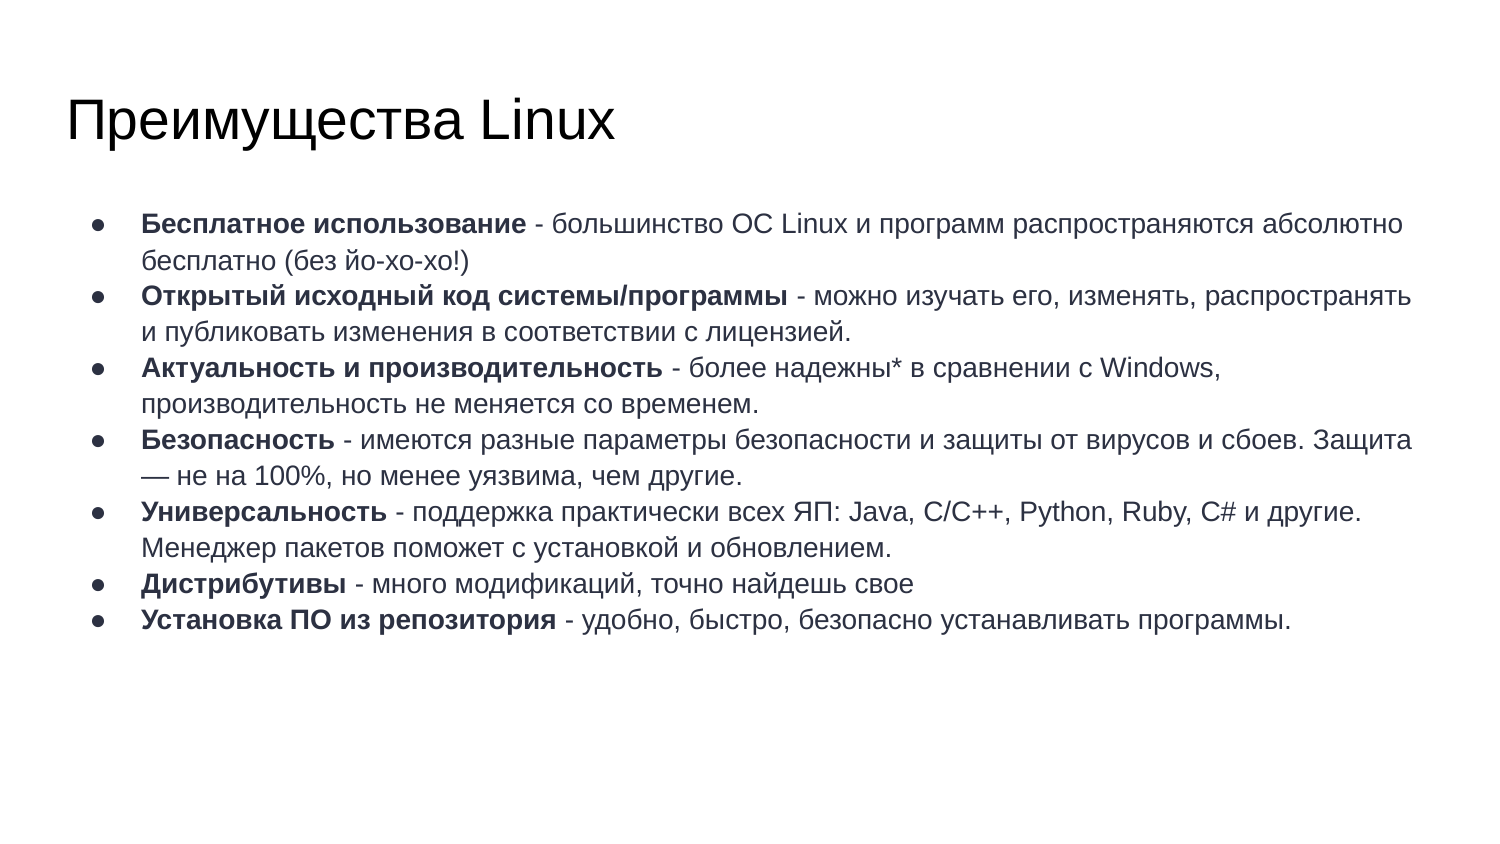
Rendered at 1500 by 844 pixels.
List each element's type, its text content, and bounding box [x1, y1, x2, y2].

title Преимущества Linux [51, 72, 1449, 167]
list Бесплатное использование - большинство ОС Linux и программ распространяются абсолютно бесплатно (без йо-хо-хо!) Открытый исходный код системы/программы - можно изучать его, изменять, распространять и публиковать изменения в соответствии с лицензией. Актуальность и производительность - более надежны* в сравнении с Windows, производительность не меняется со временем. Безопасность - имеются разные параметры безопасности и защиты от вирусов и сбоев. Защита — не на 100%, но менее уязвима, чем другие. Универсальность - поддержка практически всех ЯП: Java, C/C++, Python, Ruby, C# и другие. Менеджер пакетов поможет с установкой и обновлением. Дистрибутивы - много модификаций, точно найдешь свое Установка ПО из репозитория - удобно, быстро, безопасно устанавливать программы. [51, 189, 1449, 750]
